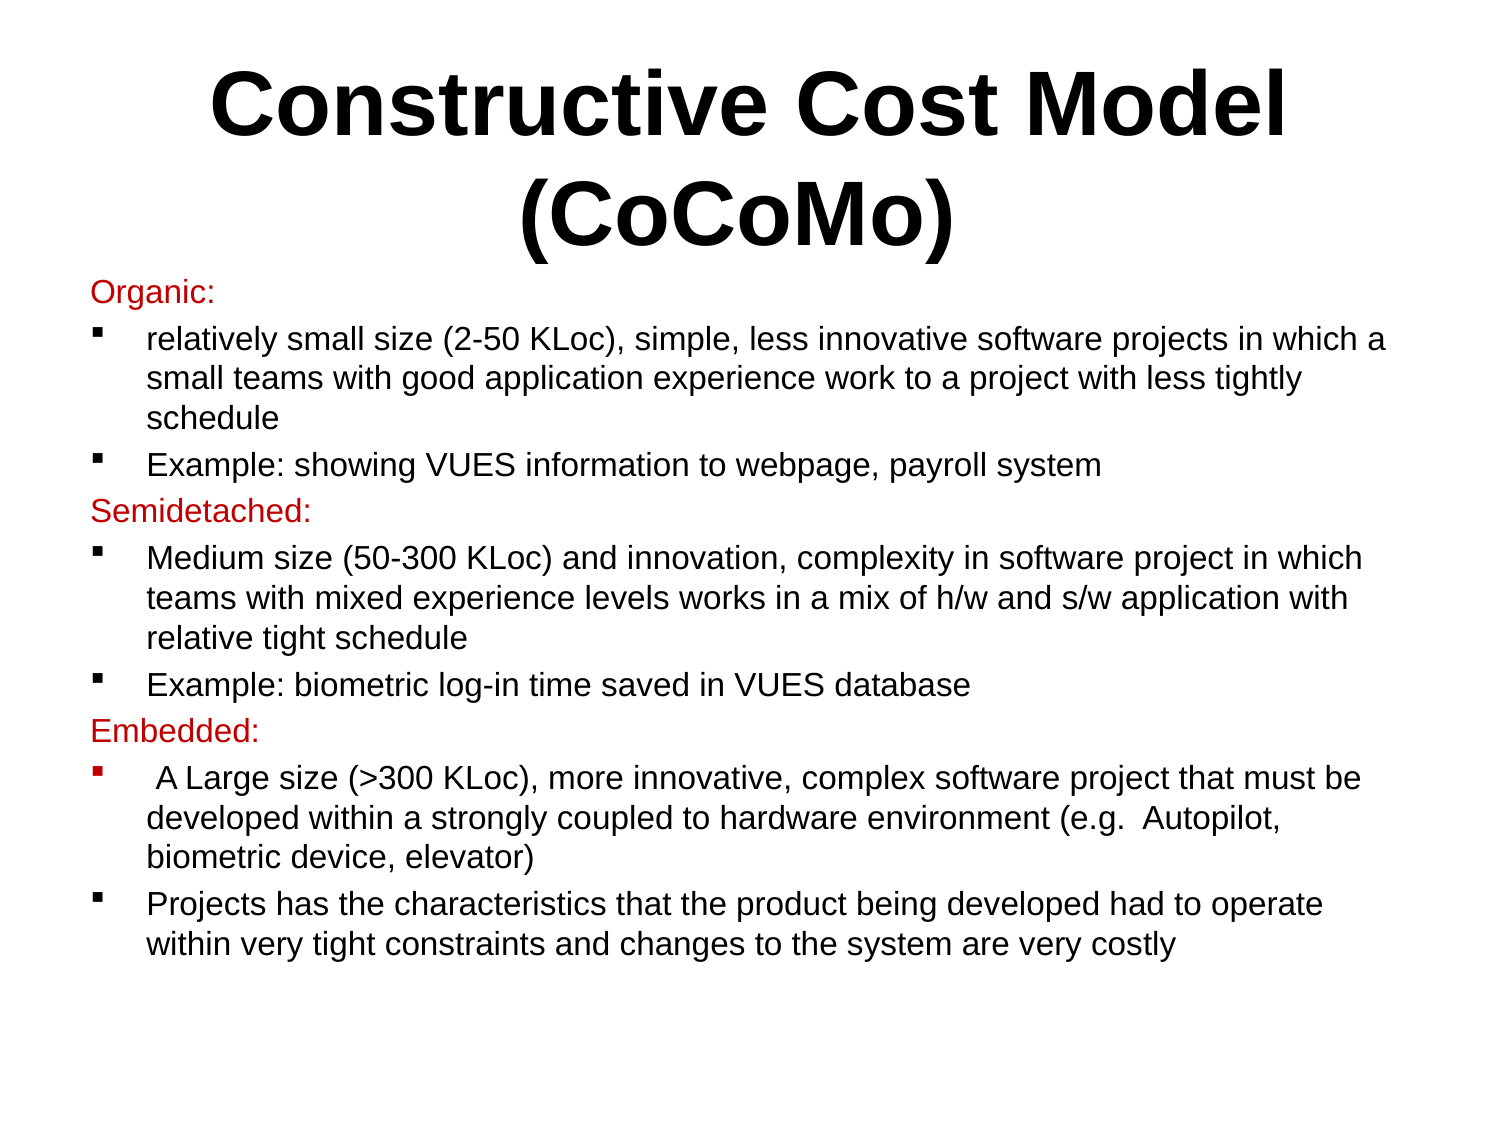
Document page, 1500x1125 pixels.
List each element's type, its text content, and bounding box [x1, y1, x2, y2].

list Organic: relatively small size (2-50 KLoc), simple, less innovative software projects in which a small teams with good application experience work to a project with less tightly schedule Example: showing VUES information to webpage, payroll system Semidetached: Medium size (50-300 KLoc) and innovation, complexity in software project in which teams with mixed experience levels works in a mix of h/w and s/w application with relative tight schedule Example: biometric log-in time saved in VUES database Embedded: A Large size (>300 KLoc), more innovative, complex software project that must be developed within a strongly coupled to hardware environment (e.g. Autopilot, biometric device, elevator) Projects has the characteristics that the product being developed had to operate within very tight constraints and changes to the system are very costly [75, 262, 1425, 1005]
title Constructive Cost Model (CoCoMo) [75, 45, 1425, 262]
